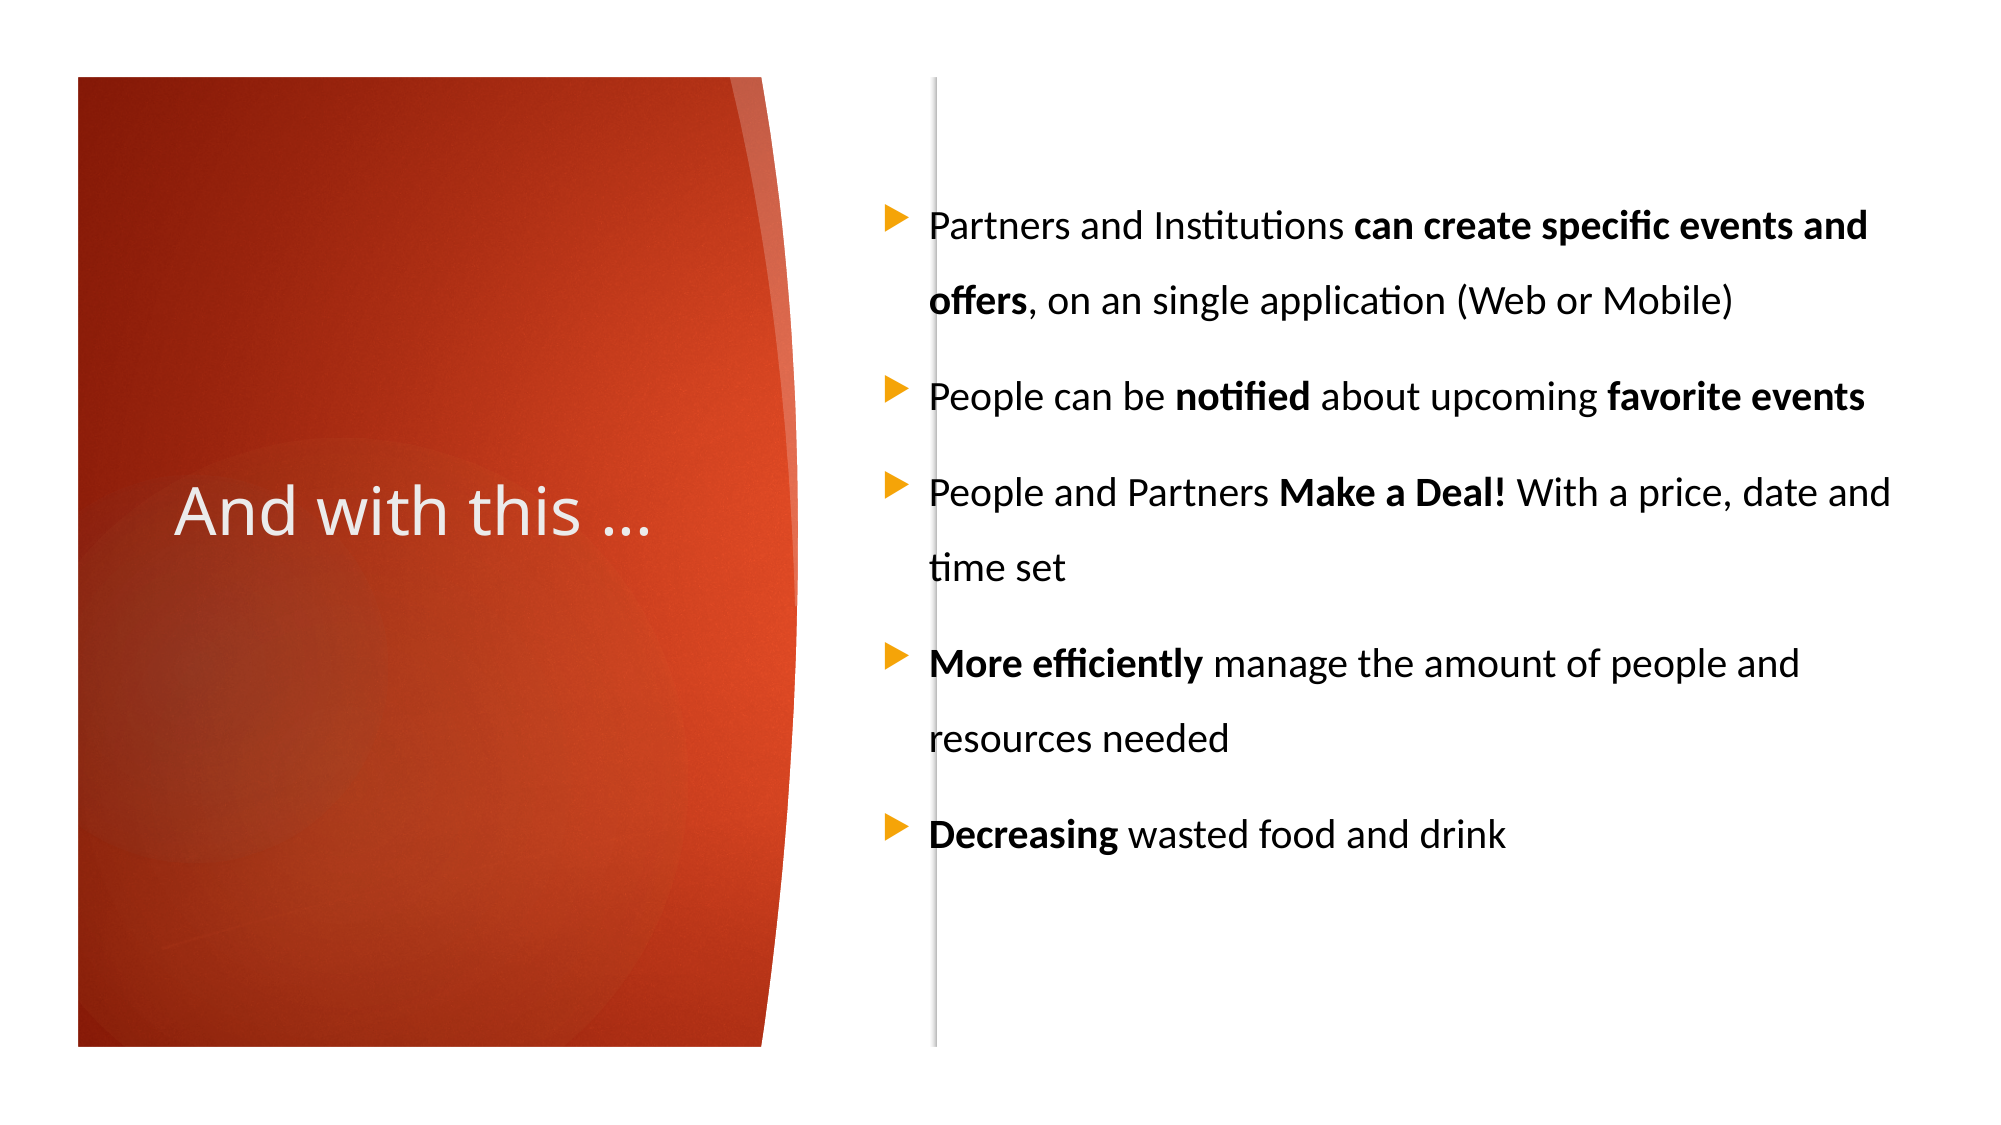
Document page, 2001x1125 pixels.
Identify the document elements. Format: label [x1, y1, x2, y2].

text_box [0, 0, 2000, 1125]
